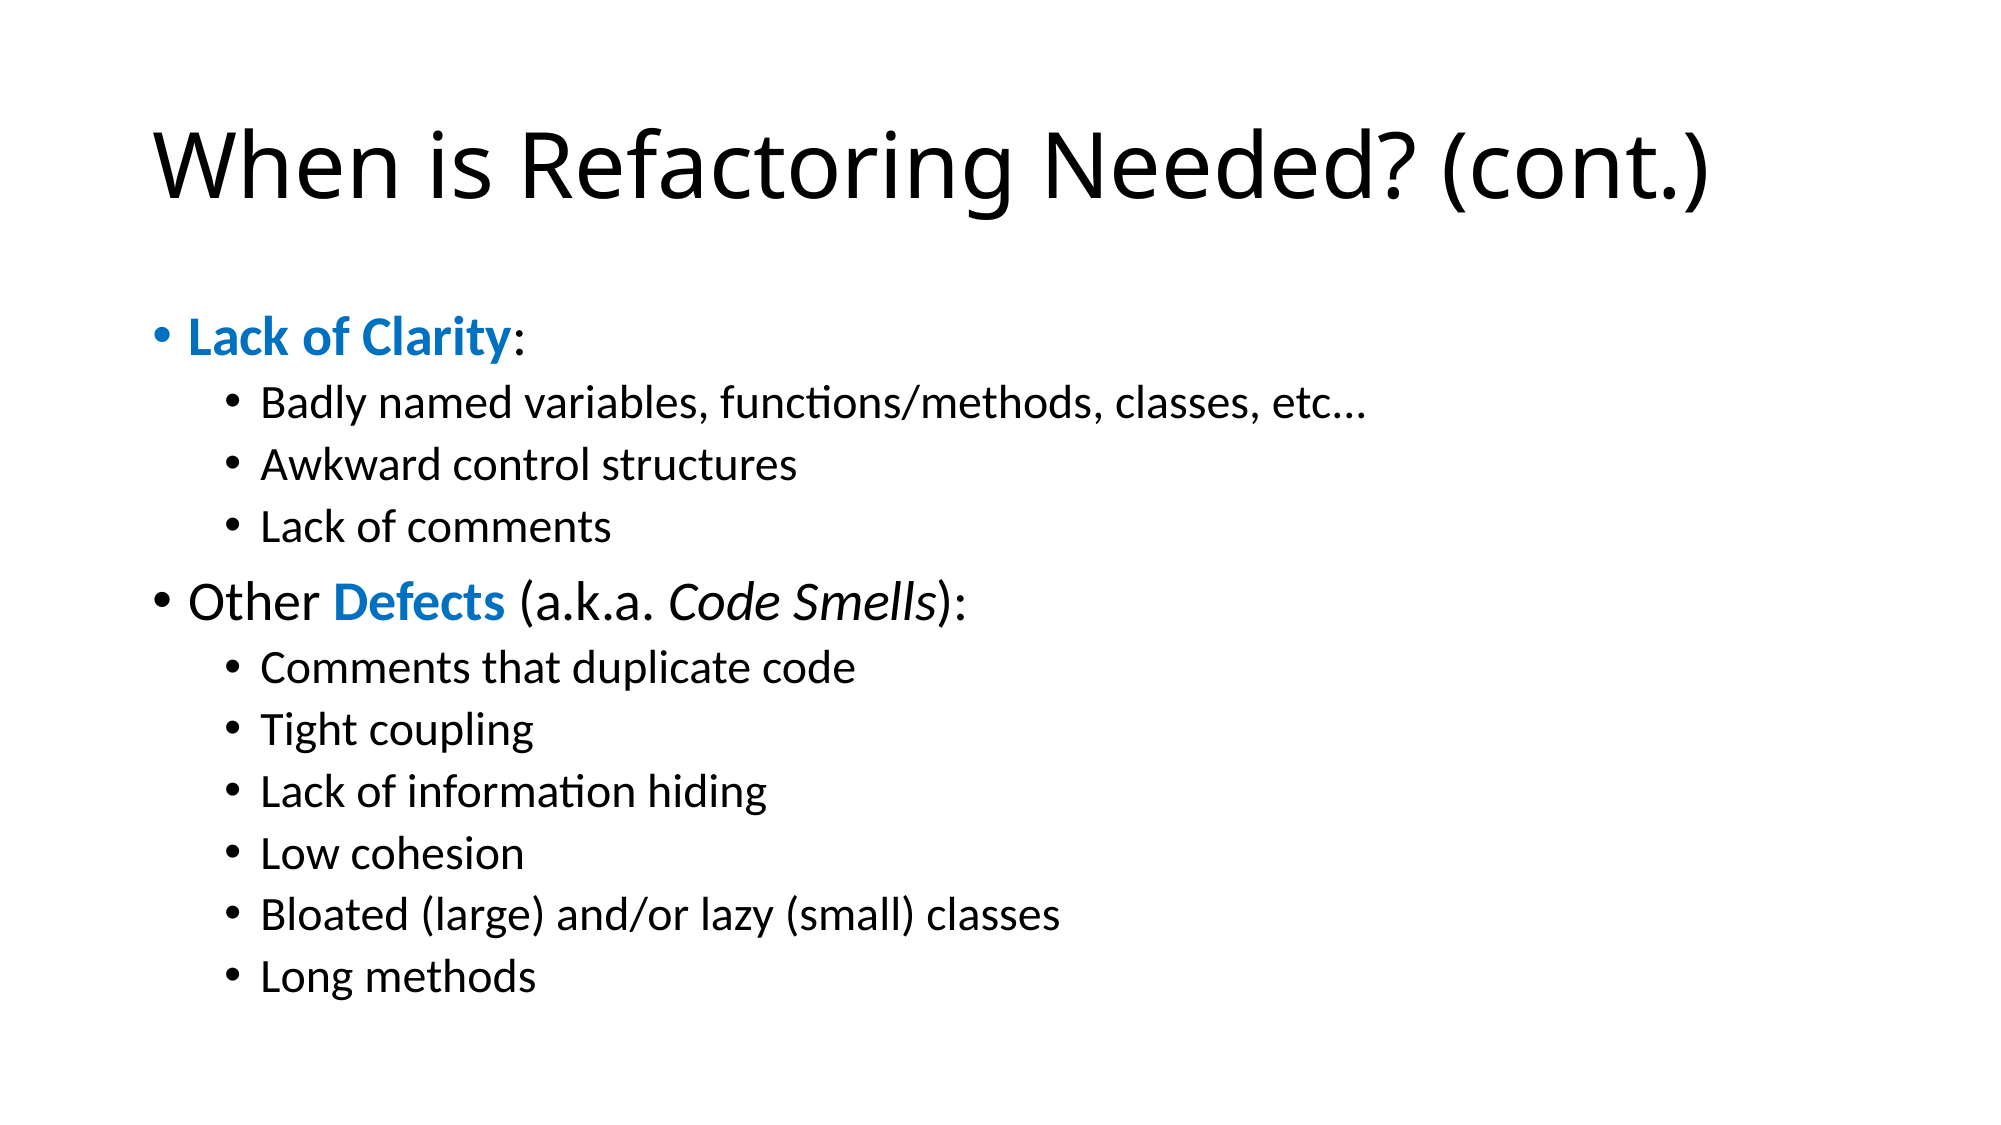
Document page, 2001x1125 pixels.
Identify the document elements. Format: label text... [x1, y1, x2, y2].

title When is Refactoring Needed? (cont.) [137, 59, 1863, 278]
list Lack of Clarity: Badly named variables, functions/methods, classes, etc... Awkward control structures Lack of comments Other Defects (a.k.a. Code Smells): Comments that duplicate code Tight coupling Lack of information hiding Low cohesion Bloated (large) and/or lazy (small) classes Long methods [137, 299, 1863, 1014]
